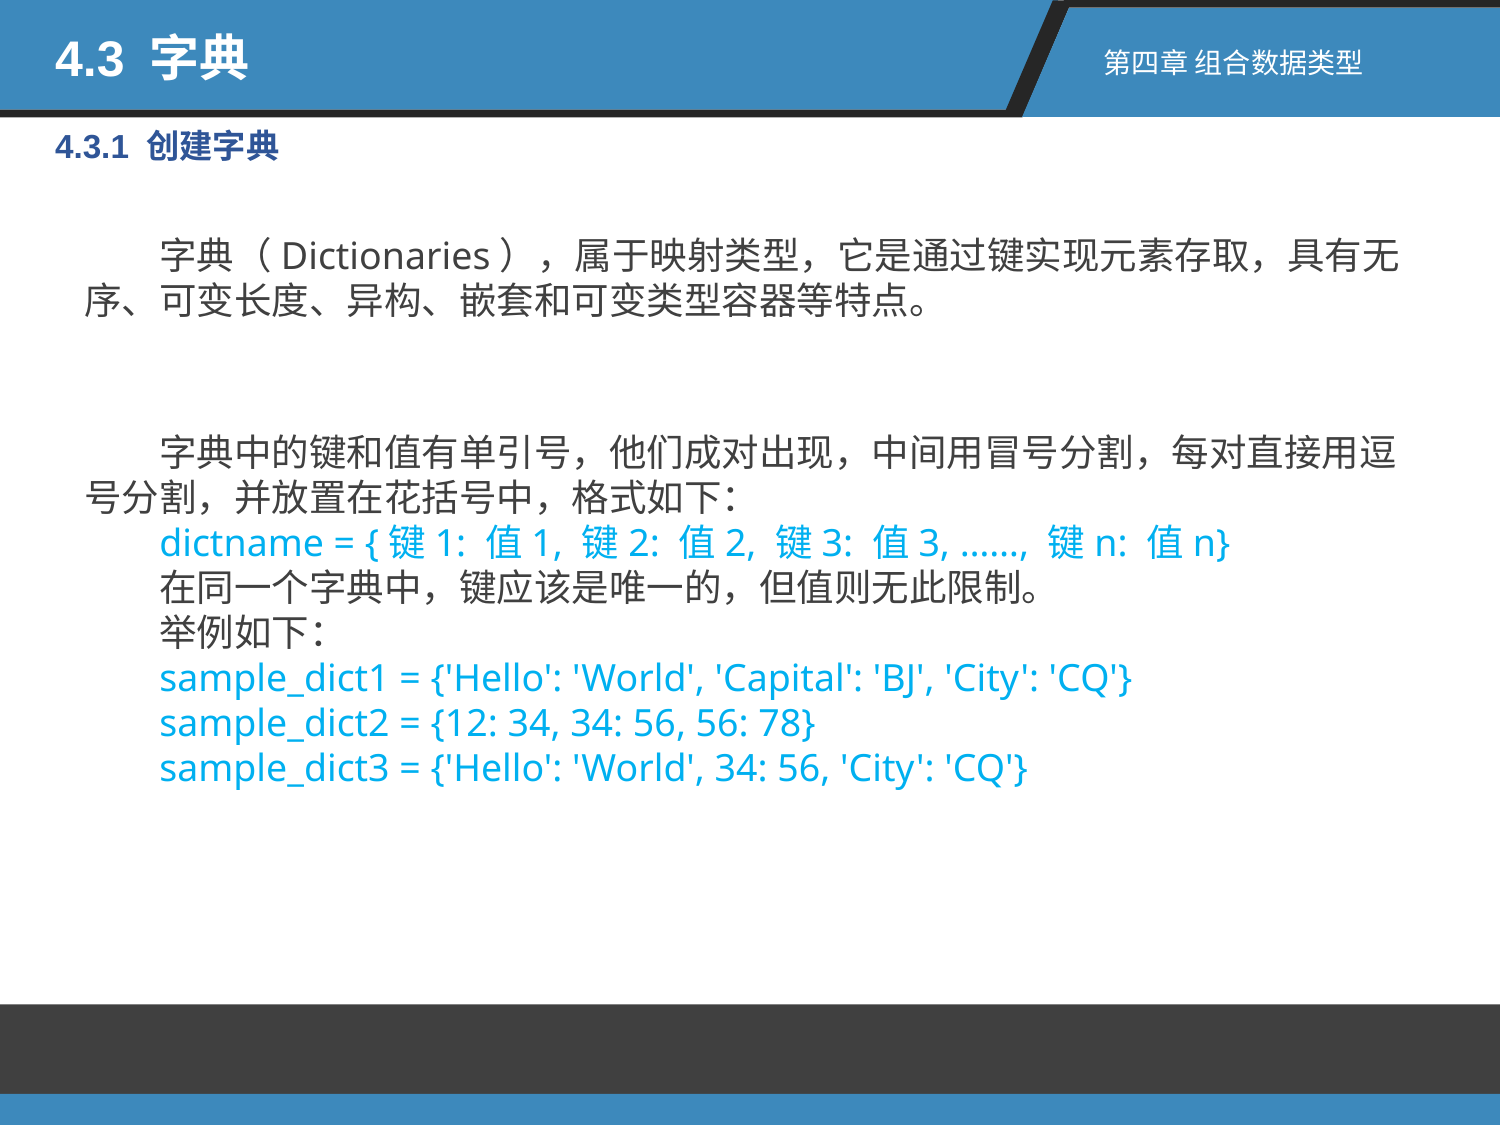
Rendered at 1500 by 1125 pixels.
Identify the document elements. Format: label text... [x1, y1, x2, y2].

text_box 字典中的键和值有单引号，他们成对出现，中间用冒号分割，每对直接用逗号分割，并放置在花括号中，格式如下： dictname = {键1: 值1, 键2: 值2, 键3: 值3, ……, 键n: 值n} 在同一个字典中，键应该是唯一的，但值则无此限制。 举例如下： sample_dict1 = {'Hello': 'World', 'Capital': 'BJ', 'City': 'CQ'} sample_dict2 = {12: 34, 34: 56, 56: 78} sample_dict3 = {'Hello': 'World', 34: 56, 'City': 'CQ'} [69, 421, 1431, 797]
text_box 第四章 组合数据类型 [1088, 38, 1380, 87]
list 4.3.1 创建字典 [40, 122, 567, 212]
text_box 4.3 字典 [40, 17, 653, 111]
text_box 字典（Dictionaries），属于映射类型，它是通过键实现元素存取，具有无序、可变长度、异构、嵌套和可变类型容器等特点。 [69, 224, 1431, 330]
